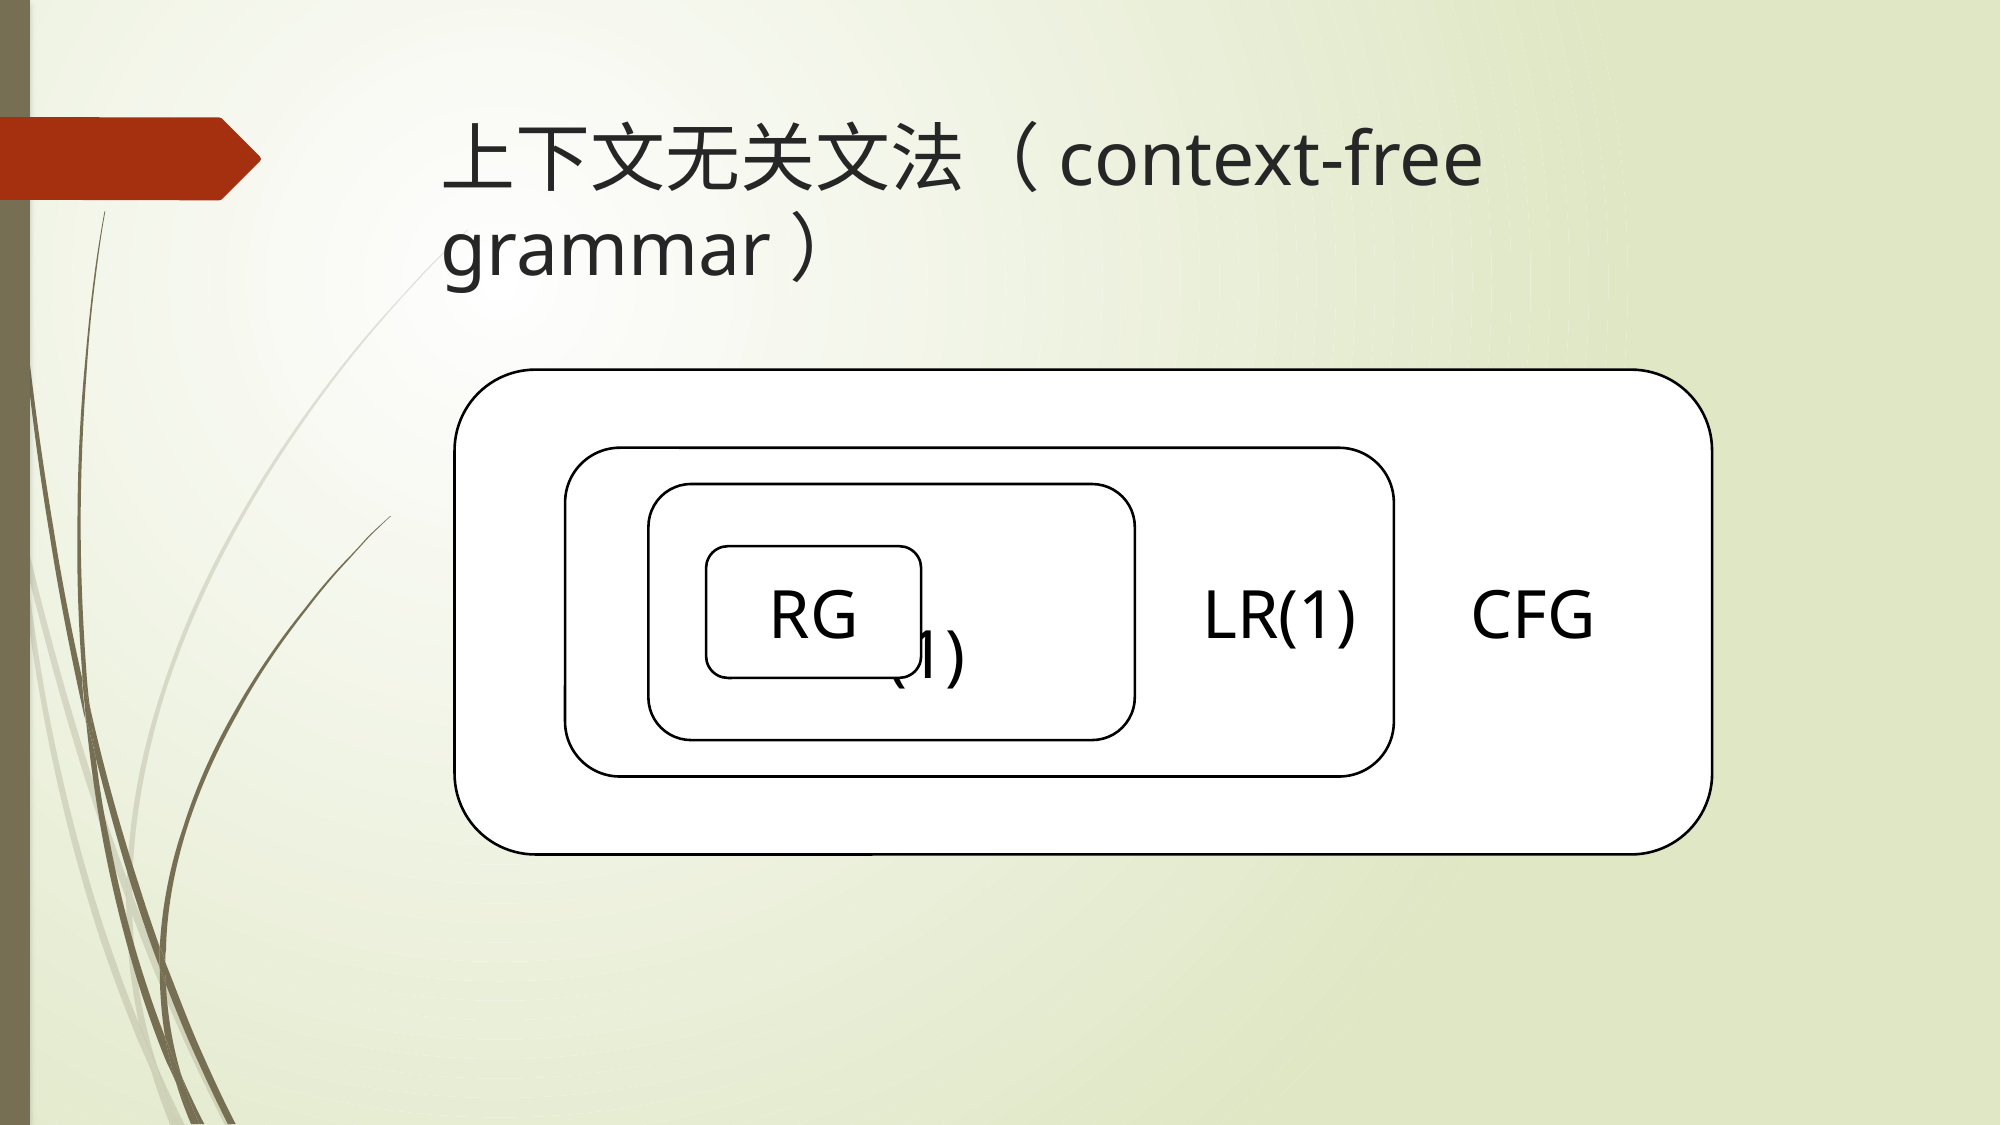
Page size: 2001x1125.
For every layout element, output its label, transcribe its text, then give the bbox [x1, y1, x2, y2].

text_box CFG [453, 368, 1714, 856]
title 上下文无关文法（context-free grammar） [425, 102, 1888, 313]
text_box LL(1) [647, 482, 1137, 742]
text_box LR(1) [563, 446, 1396, 778]
text_box RG [704, 544, 923, 680]
